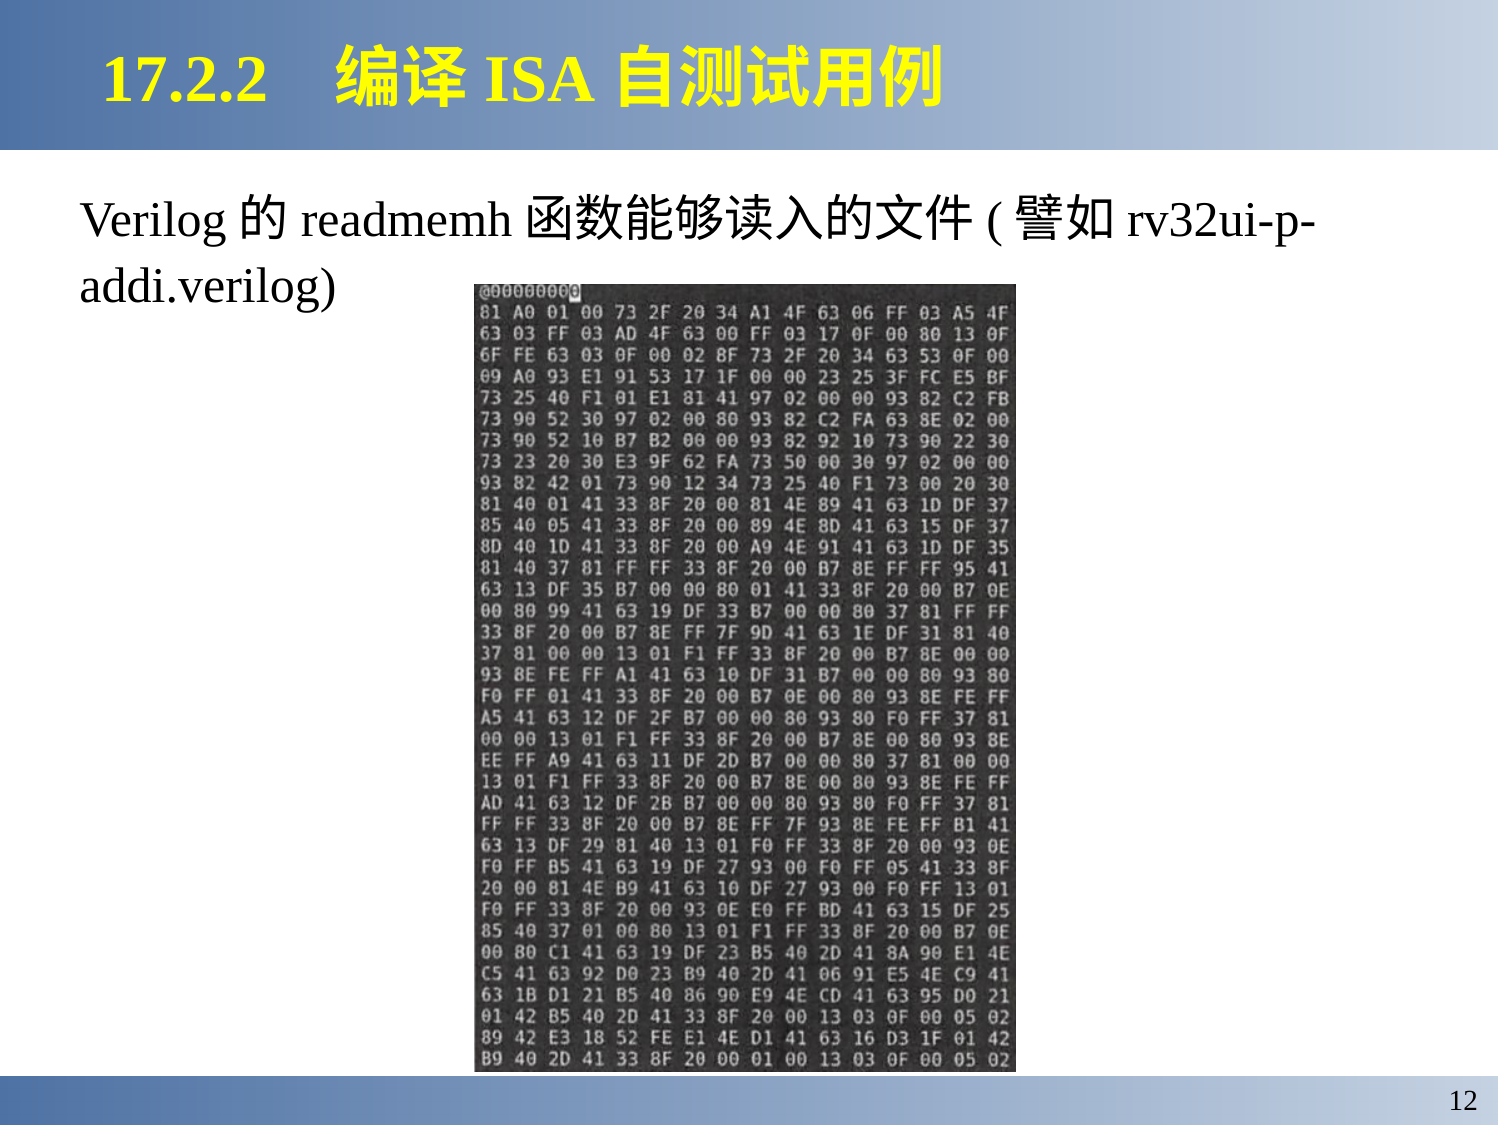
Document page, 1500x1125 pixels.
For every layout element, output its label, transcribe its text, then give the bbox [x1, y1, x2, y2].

text_box 17.2.2 编译ISA自测试用例 [87, 37, 1413, 139]
text_box Verilog的readmemh函数能够读入的文件(譬如rv32ui-p-addi.verilog) [64, 173, 1426, 321]
picture [0, 0, 1500, 150]
picture [0, 1076, 1500, 1125]
picture [474, 284, 1017, 1072]
